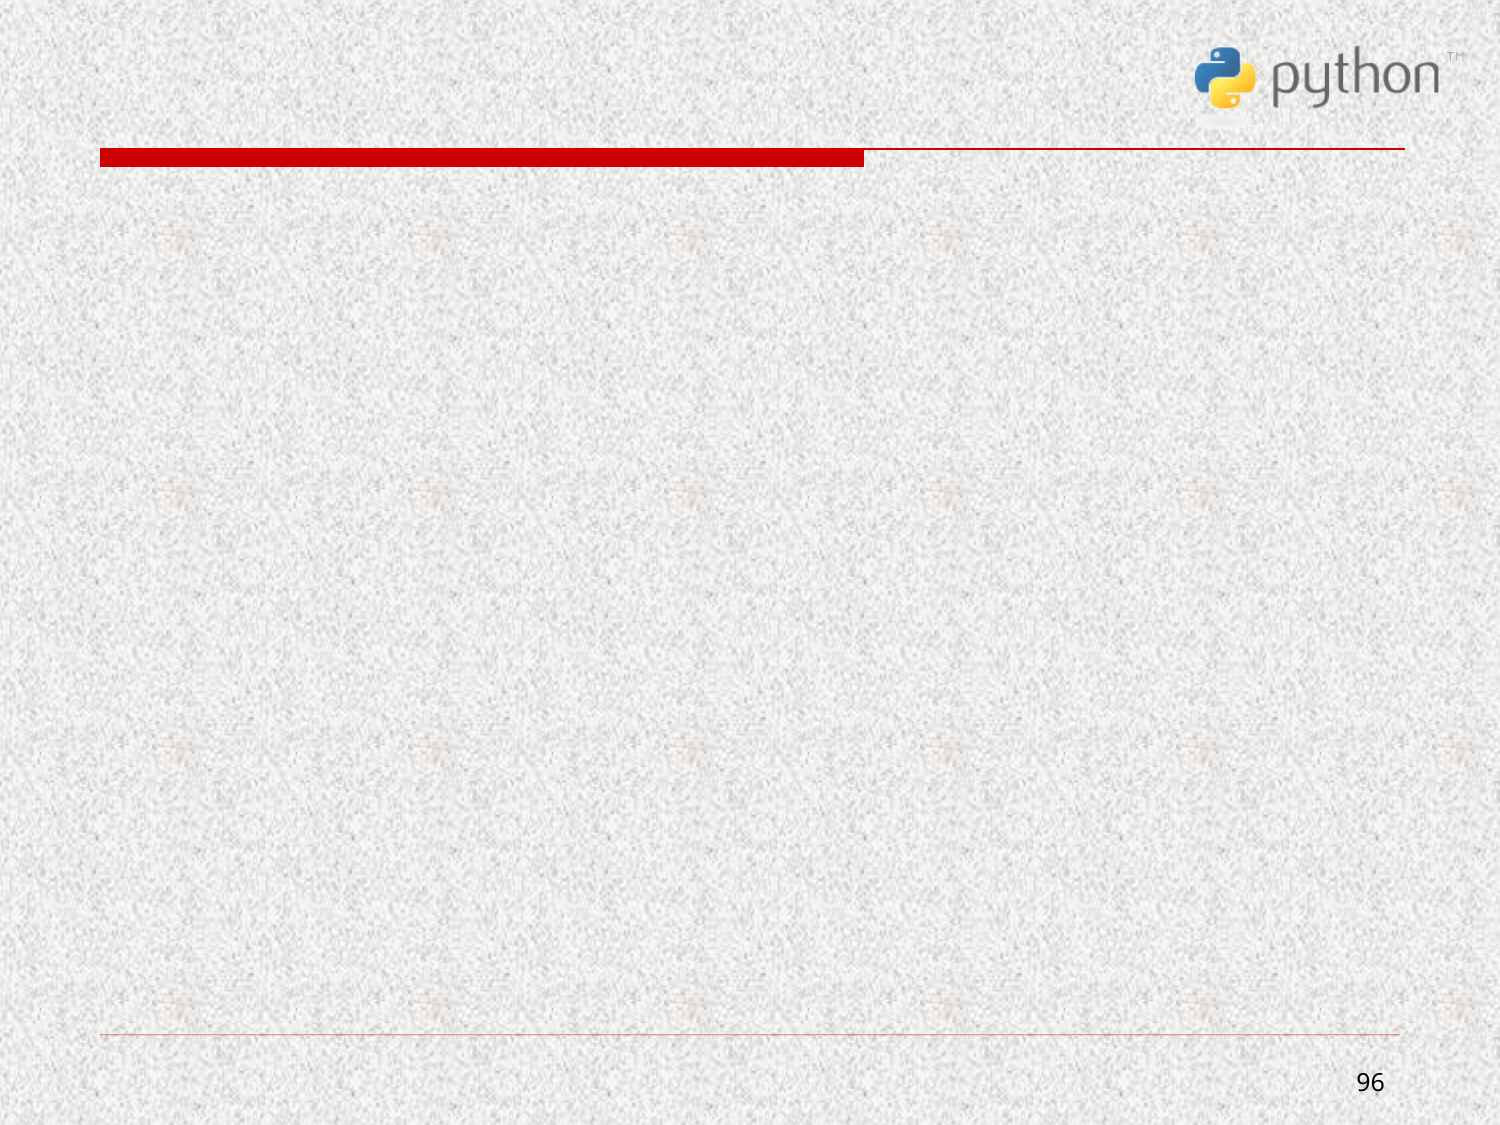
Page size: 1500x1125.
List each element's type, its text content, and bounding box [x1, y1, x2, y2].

slide_number 96 [1074, 1058, 1401, 1103]
picture [0, 0, 1500, 1125]
